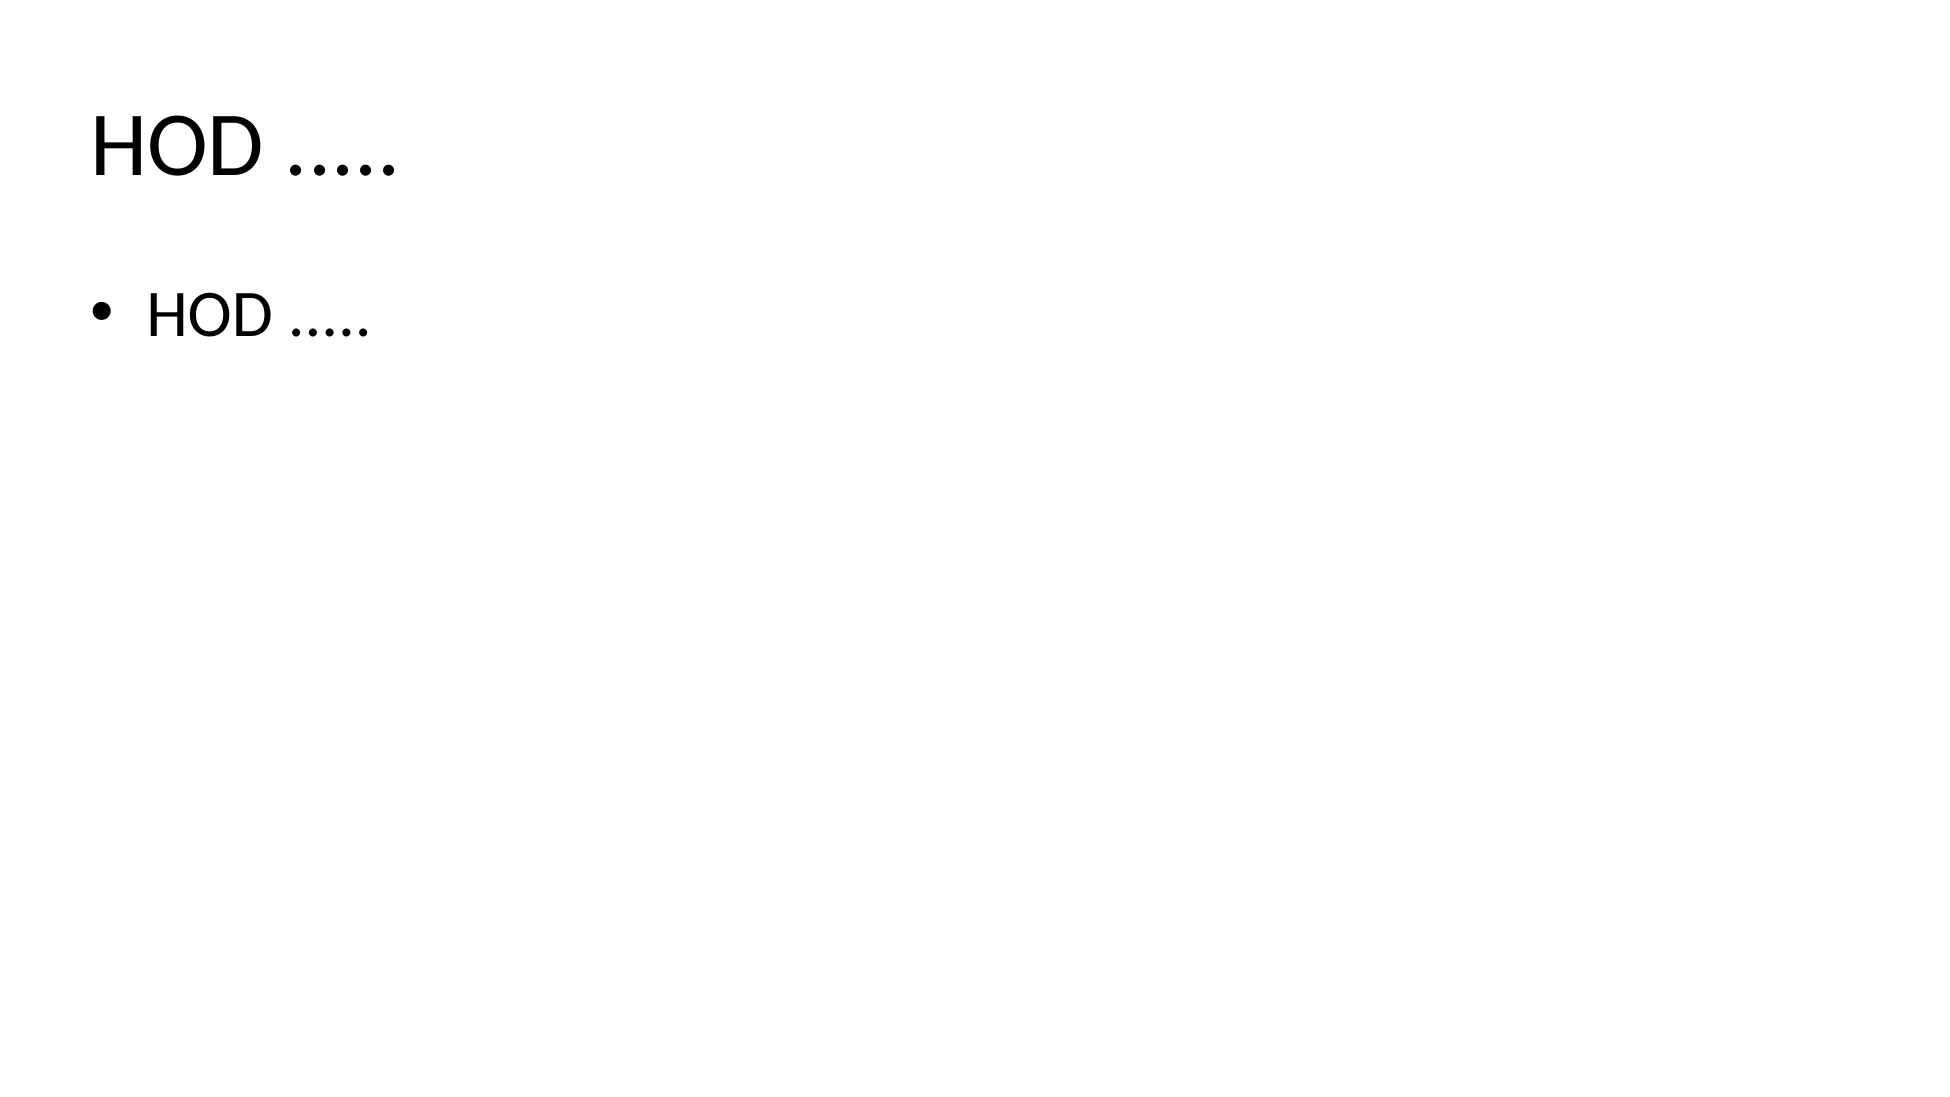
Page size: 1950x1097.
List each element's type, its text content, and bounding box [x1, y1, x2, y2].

list HOD ..... [75, 262, 1425, 1005]
title HOD ..... [75, 45, 1425, 233]
